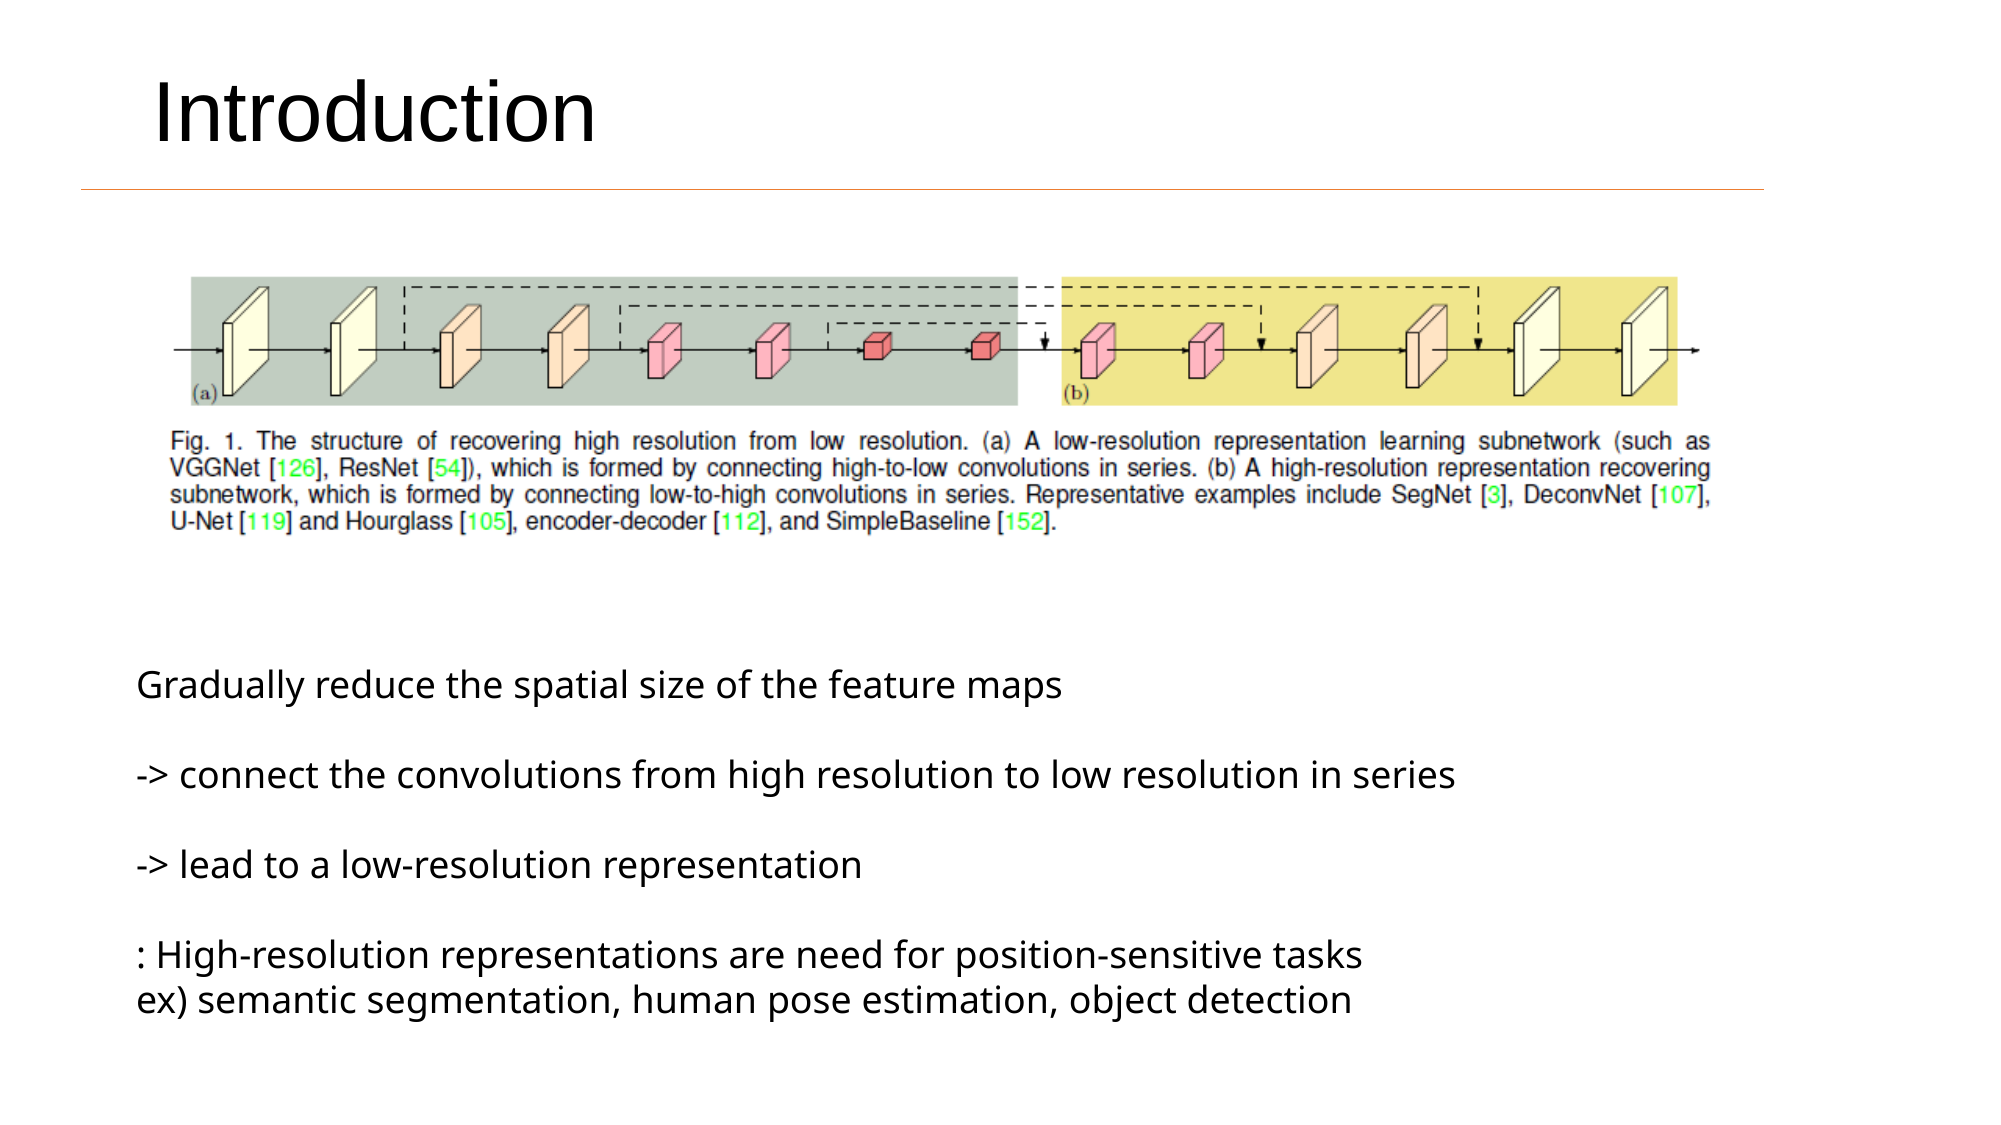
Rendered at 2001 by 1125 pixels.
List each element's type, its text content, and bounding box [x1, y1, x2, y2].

text_box Gradually reduce the spatial size of the feature maps -> connect the convolutions from high resolution to low resolution in series -> lead to a low-resolution representation : High-resolution representations are need for position-sensitive tasks ex) semantic segmentation, human pose estimation, object detection [121, 653, 1765, 1029]
title Introduction [137, 59, 742, 168]
picture [121, 263, 1756, 563]
